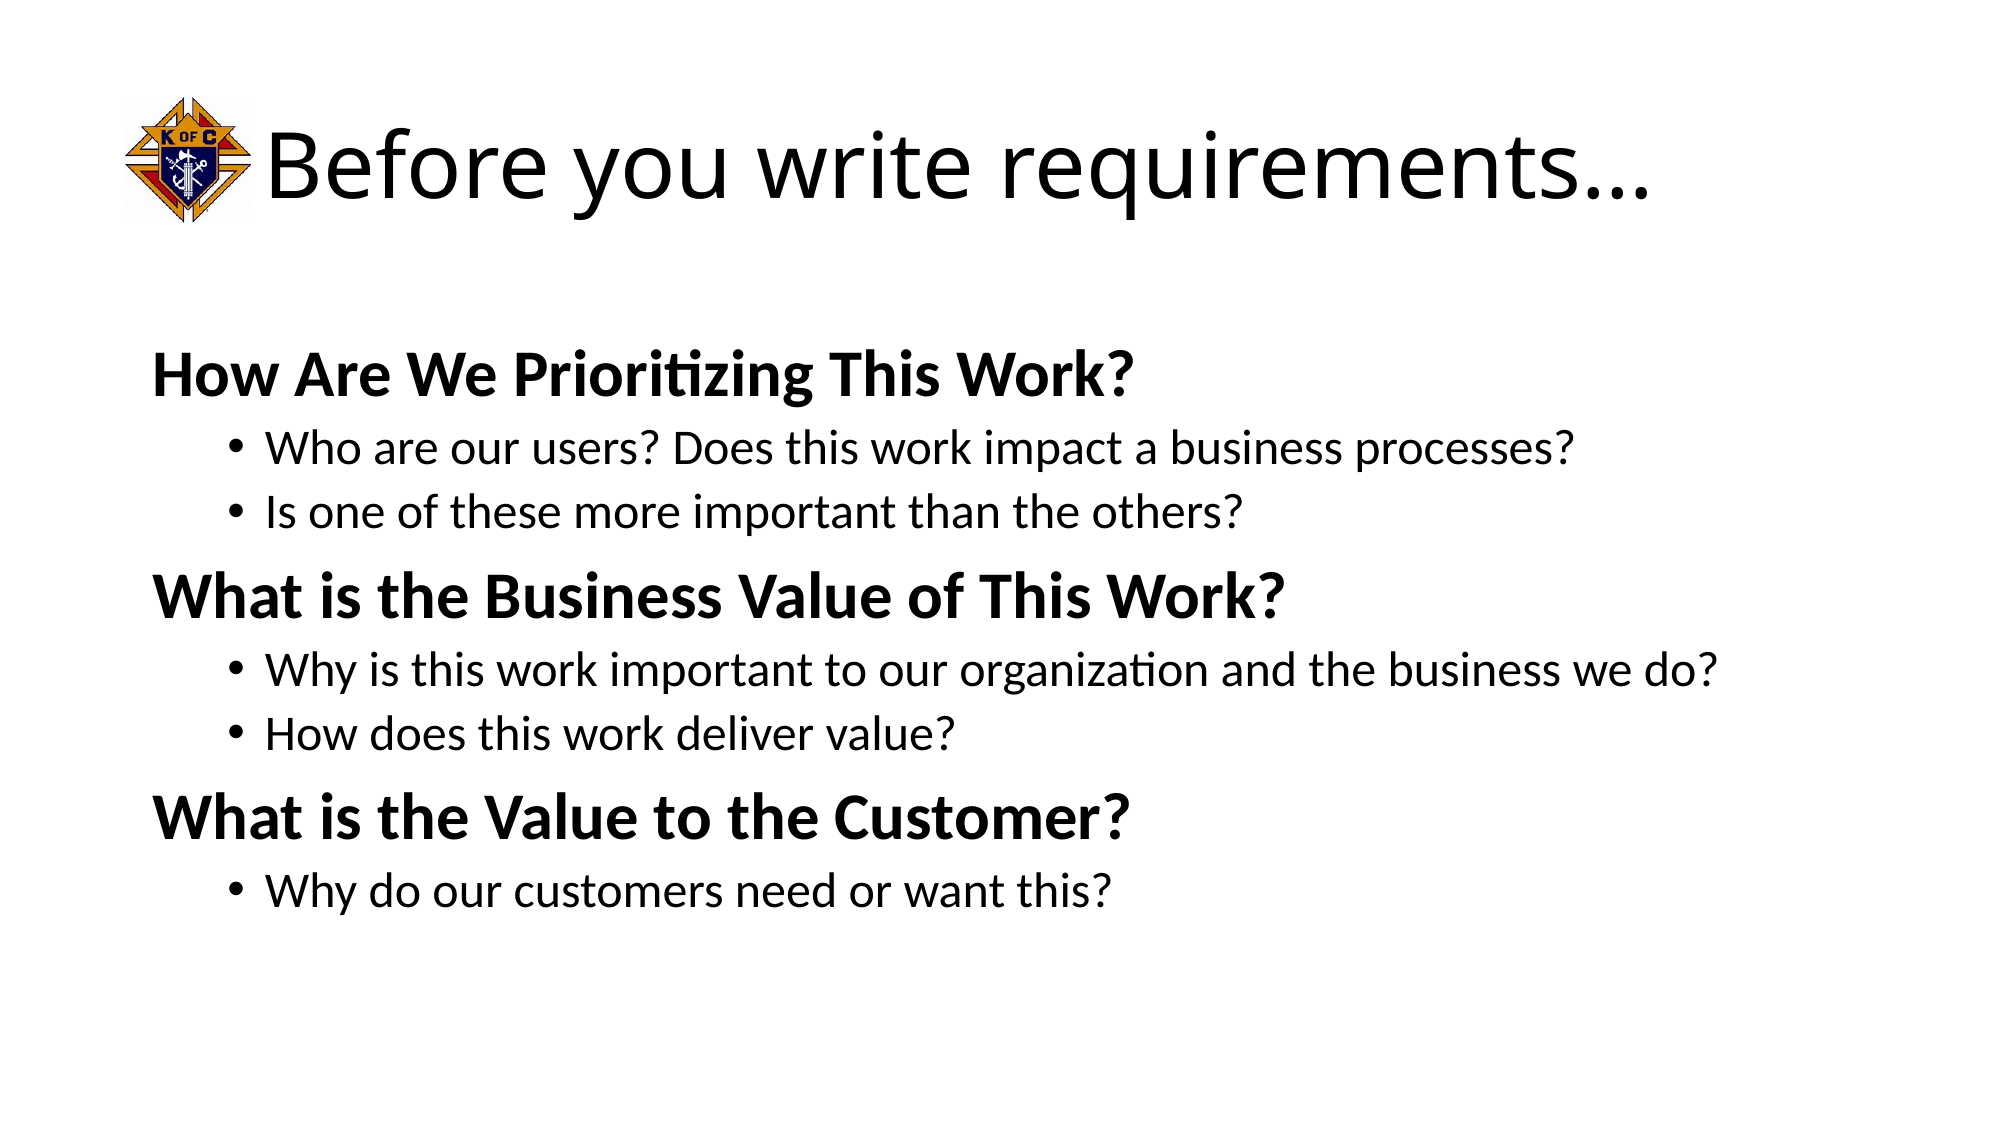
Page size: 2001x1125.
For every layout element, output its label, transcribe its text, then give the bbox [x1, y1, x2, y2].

list How Are We Prioritizing This Work? Who are our users? Does this work impact a business processes? Is one of these more important than the others? What is the Business Value of This Work? Why is this work important to our organization and the business we do? How does this work deliver value? What is the Value to the Customer? Why do our customers need or want this? [137, 331, 1863, 1014]
title Before you write requirements… [248, 59, 1863, 278]
picture [124, 97, 248, 223]
